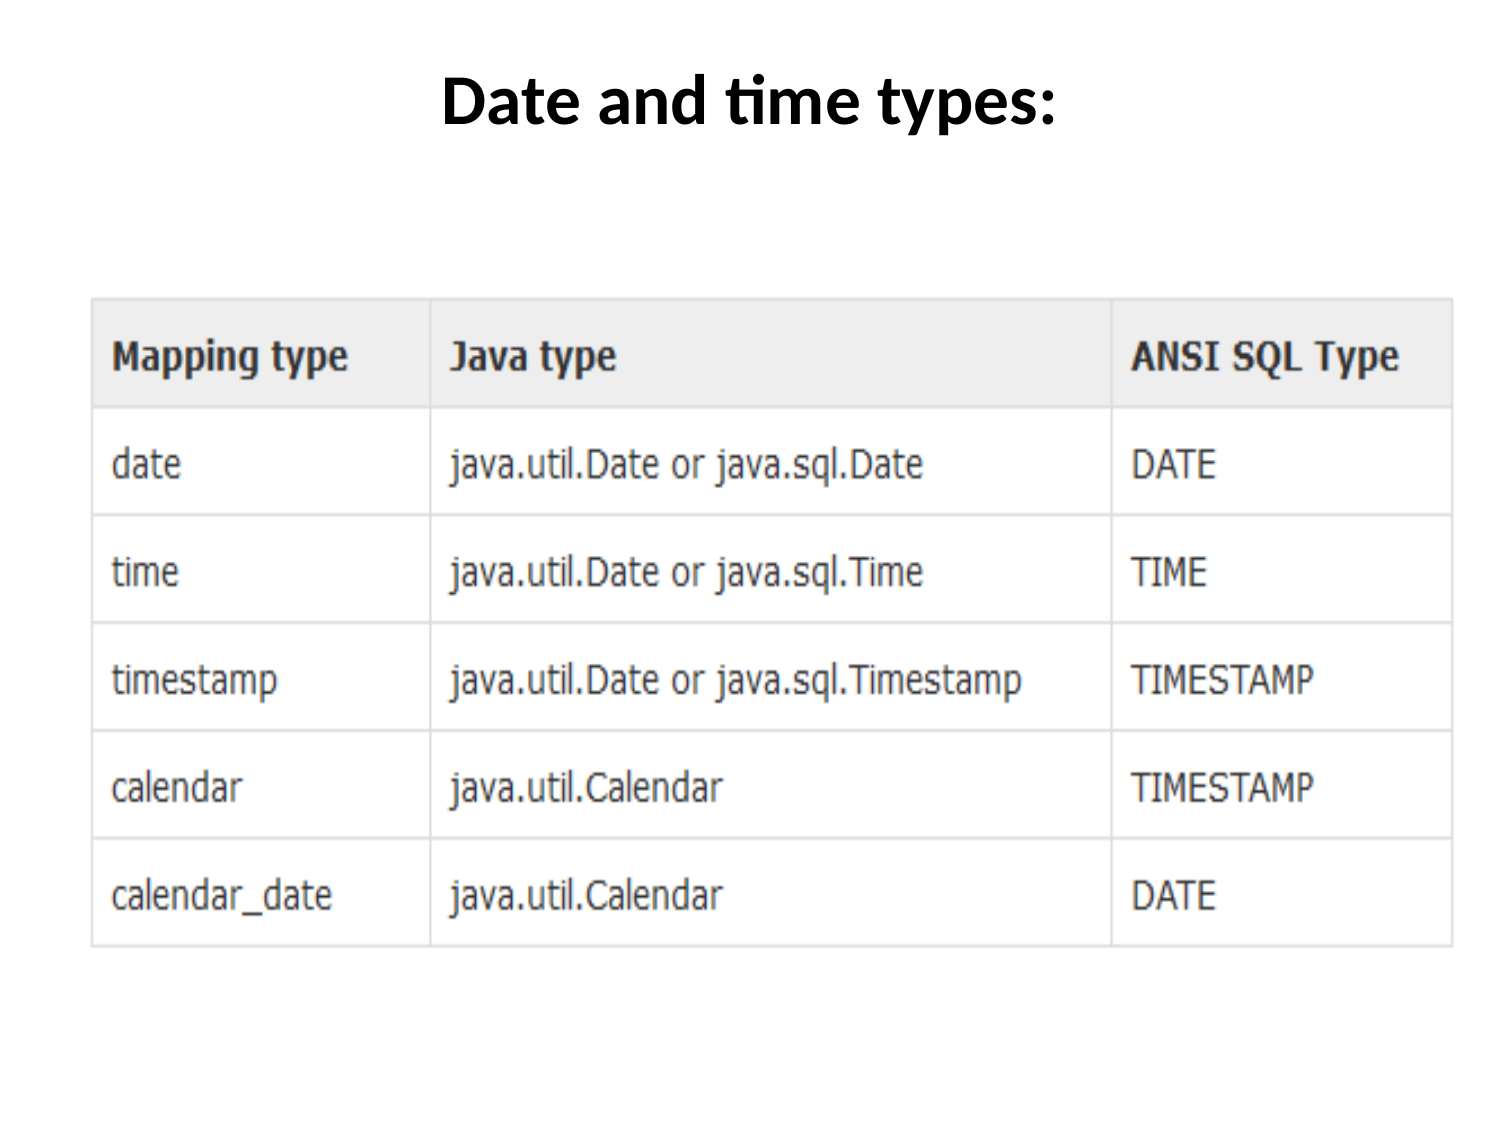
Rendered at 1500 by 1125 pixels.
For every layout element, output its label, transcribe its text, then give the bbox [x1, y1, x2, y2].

picture [87, 287, 1463, 963]
title Date and time types: [75, 45, 1425, 233]
